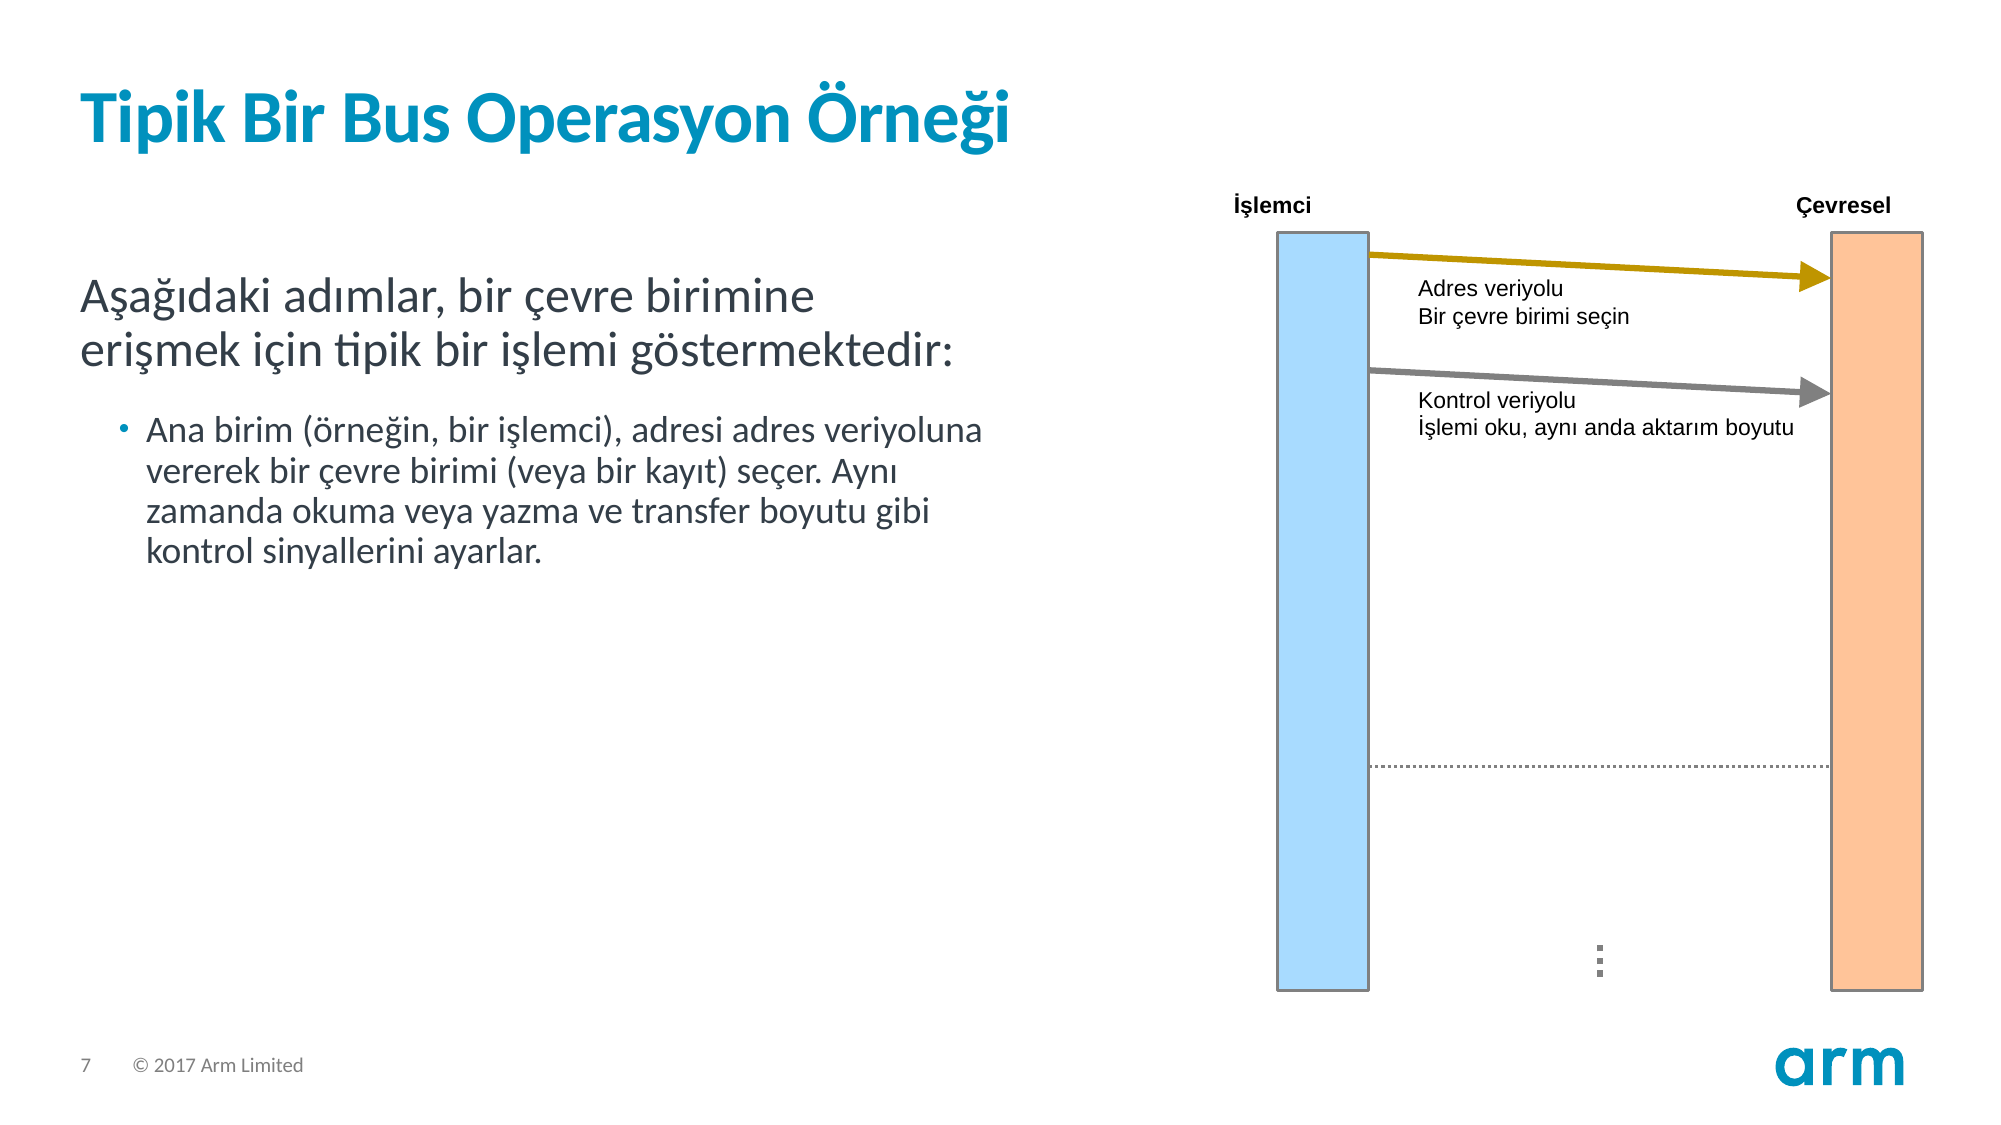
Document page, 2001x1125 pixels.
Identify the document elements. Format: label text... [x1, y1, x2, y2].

text_box İşlemci [1218, 183, 1448, 226]
text_box Çevresel [1781, 183, 2000, 226]
text_box Adres veriyolu Bir çevre birimi seçin [1403, 279, 1797, 336]
title Tipik Bir Bus Operasyon Örneği [80, 48, 1915, 158]
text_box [1368, 254, 1832, 279]
text_box [1277, 232, 1369, 991]
list Aşağıdaki adımlar, bir çevre birimine erişmek için tipik bir işlemi göstermektedir: Ana birim (örneğin, bir işlemci), adresi adres veriyoluna vererek bir çevre birimi (veya bir kayıt) seçer. Aynı zamanda okuma veya yazma ve transfer boyutu gibi kontrol sinyallerini ayarlar. [80, 268, 986, 940]
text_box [1368, 370, 1832, 394]
text_box Kontrol veriyolu İşlemi oku, aynı anda aktarım boyutu [1403, 394, 1815, 448]
text_box [1831, 232, 1923, 991]
